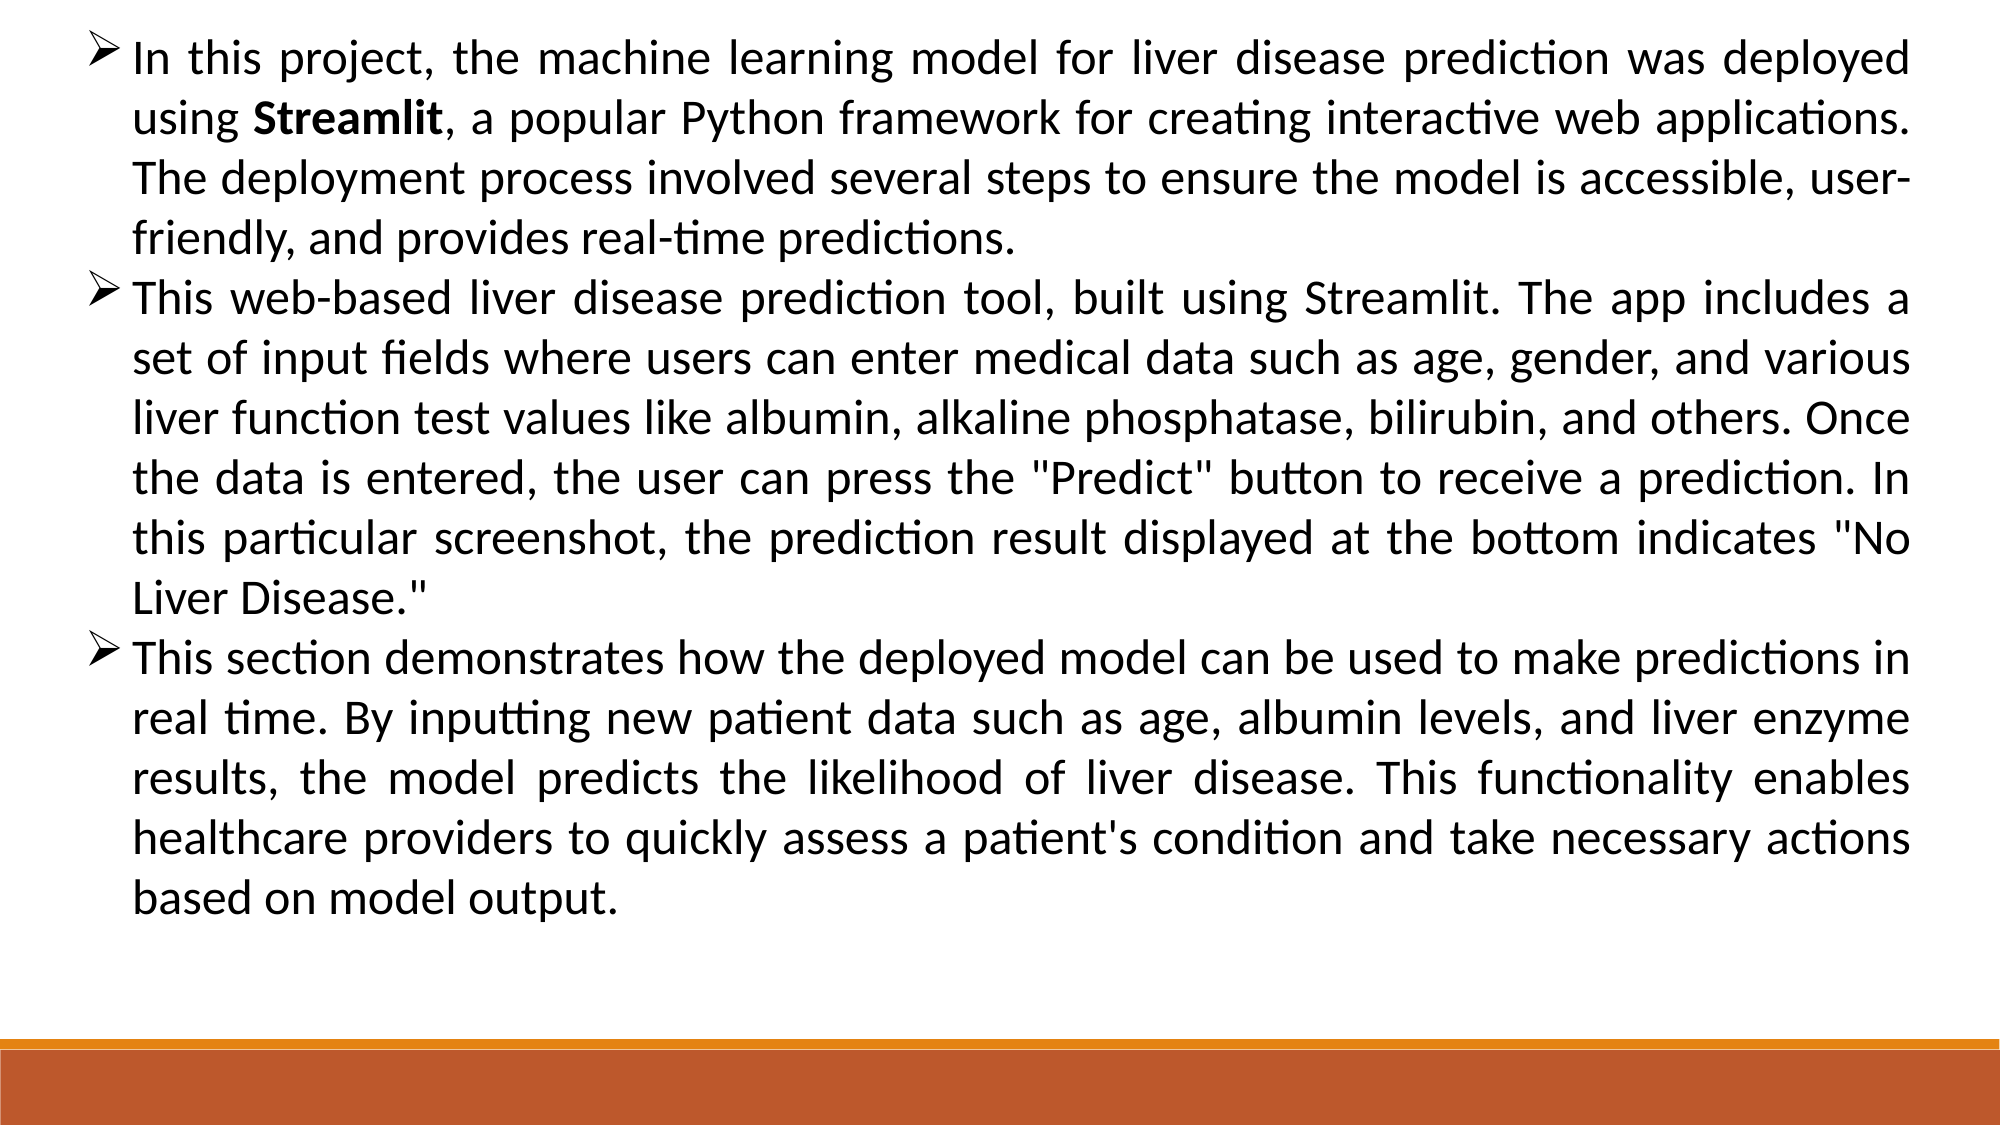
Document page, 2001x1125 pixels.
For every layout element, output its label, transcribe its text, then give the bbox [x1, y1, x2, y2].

text_box In this project, the machine learning model for liver disease prediction was deployed using Streamlit, a popular Python framework for creating interactive web applications. The deployment process involved several steps to ensure the model is accessible, user-friendly, and provides real-time predictions. This web-based liver disease prediction tool, built using Streamlit. The app includes a set of input fields where users can enter medical data such as age, gender, and various liver function test values like albumin, alkaline phosphatase, bilirubin, and others. Once the data is entered, the user can press the "Predict" button to receive a prediction. In this particular screenshot, the prediction result displayed at the bottom indicates "No Liver Disease." This section demonstrates how the deployed model can be used to make predictions in real time. By inputting new patient data such as age, albumin levels, and liver enzyme results, the model predicts the likelihood of liver disease. This functionality enables healthcare providers to quickly assess a patient's condition and take necessary actions based on model output. [70, 17, 1927, 977]
